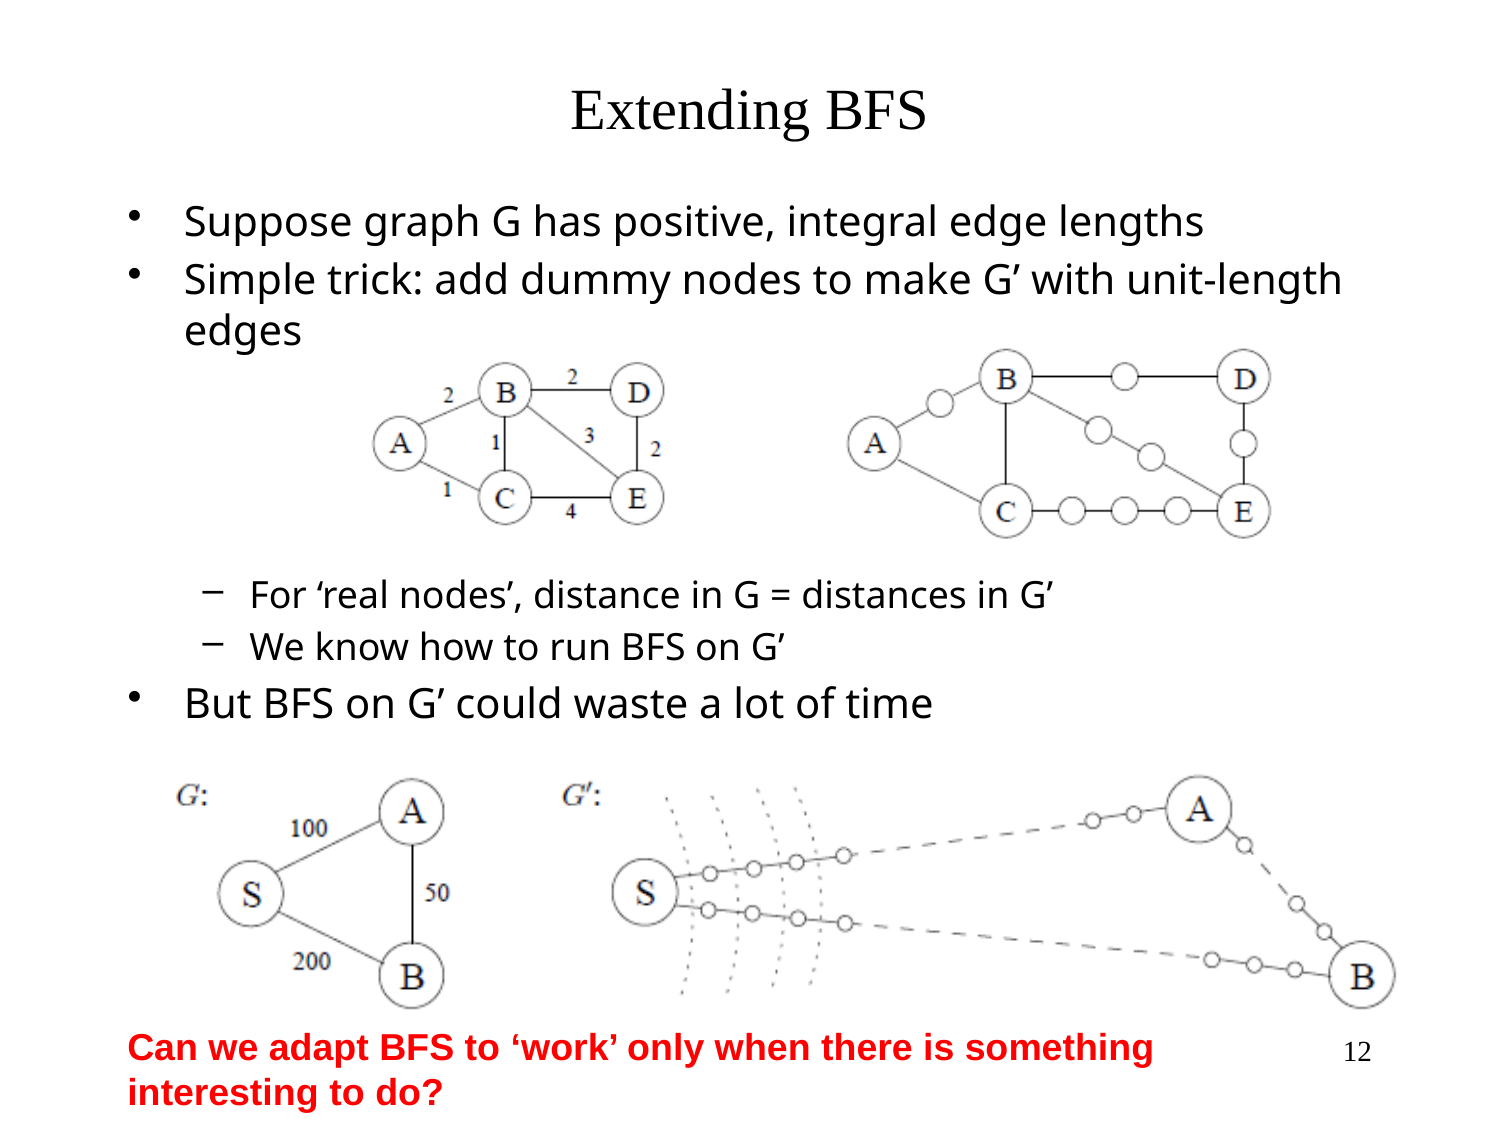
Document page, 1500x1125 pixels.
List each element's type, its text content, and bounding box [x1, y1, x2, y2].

picture [149, 761, 1428, 1025]
picture [362, 334, 1286, 548]
list Suppose graph G has positive, integral edge lengths Simple trick: add dummy nodes to make G’ with unit-length edges For ‘real nodes’, distance in G = distances in G’ We know how to run BFS on G’ But BFS on G’ could waste a lot of time [112, 187, 1388, 1000]
title Extending BFS [112, 62, 1388, 150]
text_box Can we adapt BFS to ‘work’ only when there is something interesting to do? [112, 1015, 1400, 1121]
